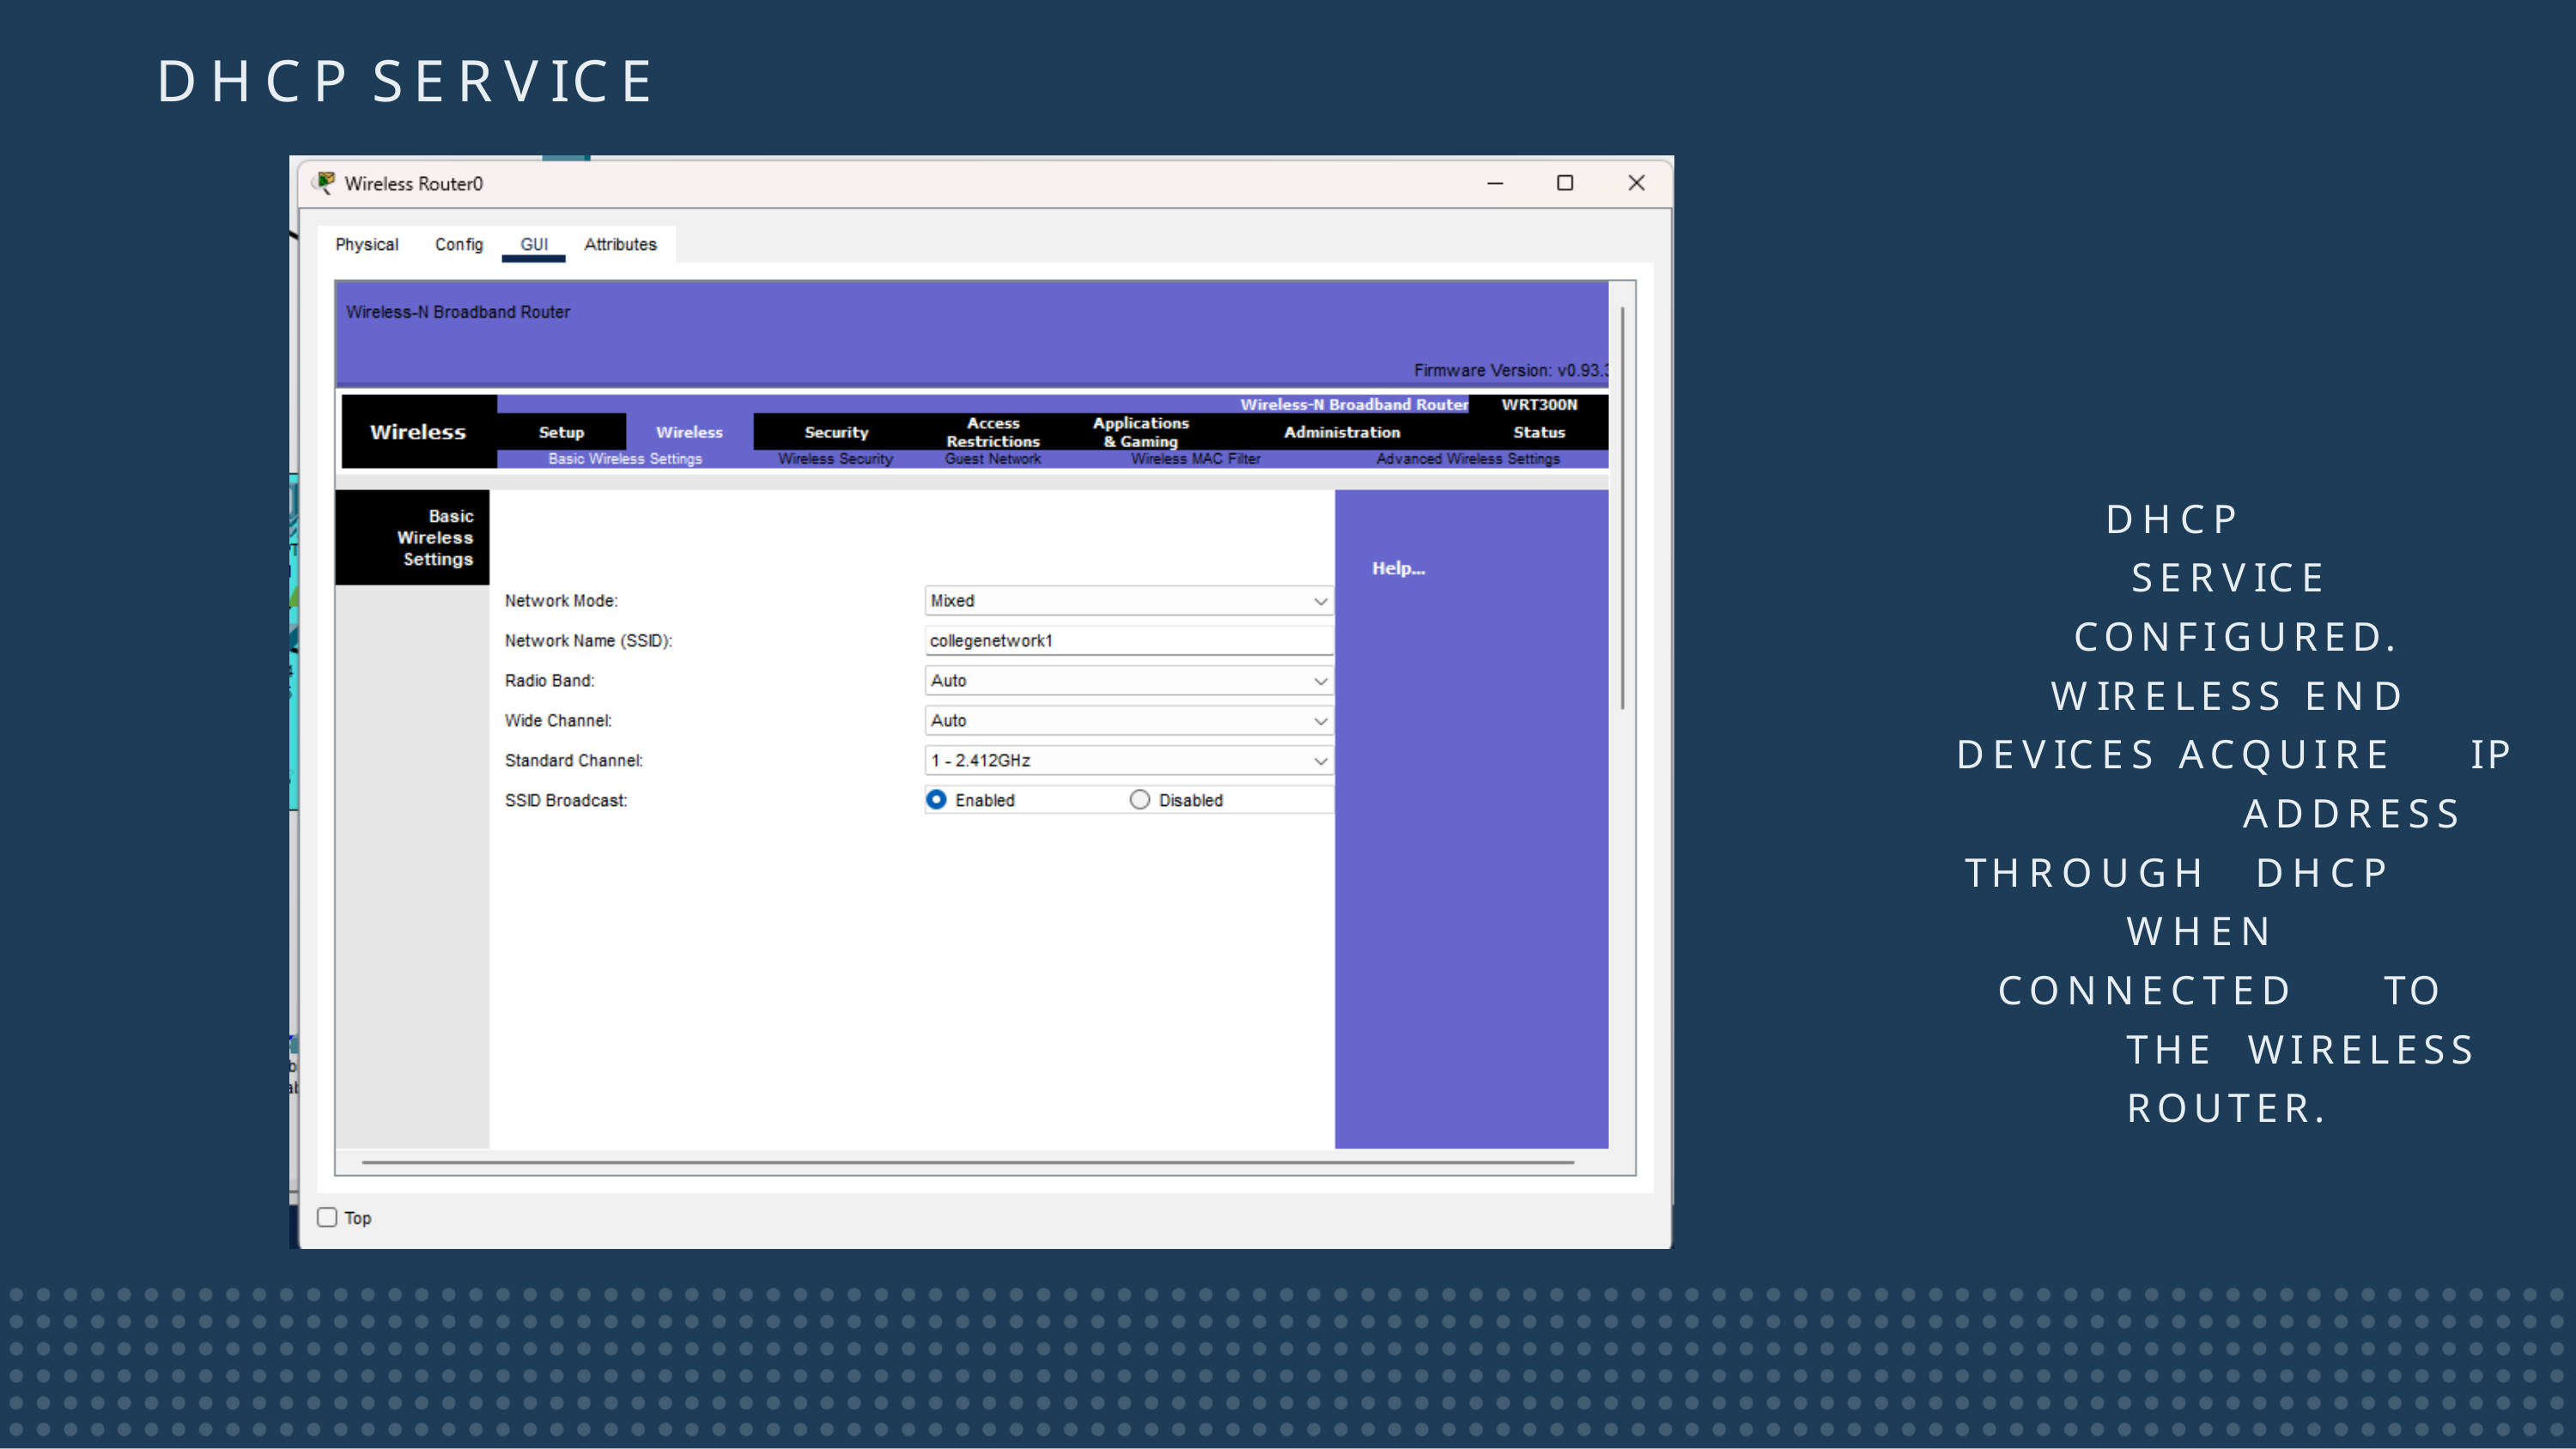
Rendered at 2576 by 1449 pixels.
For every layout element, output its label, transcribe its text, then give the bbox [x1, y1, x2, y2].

title DHCP SERVICE [154, 43, 659, 287]
text_box DHCP SERVICE CONFIGURED. WIRELESS END DEVICES ACQUIRE IP ADDRESS THROUGH DHCP WHEN CONNECTED TO THE WIRELESS ROUTER. [1949, 480, 2519, 1131]
picture [289, 155, 1675, 1250]
picture [0, 1279, 2576, 1449]
